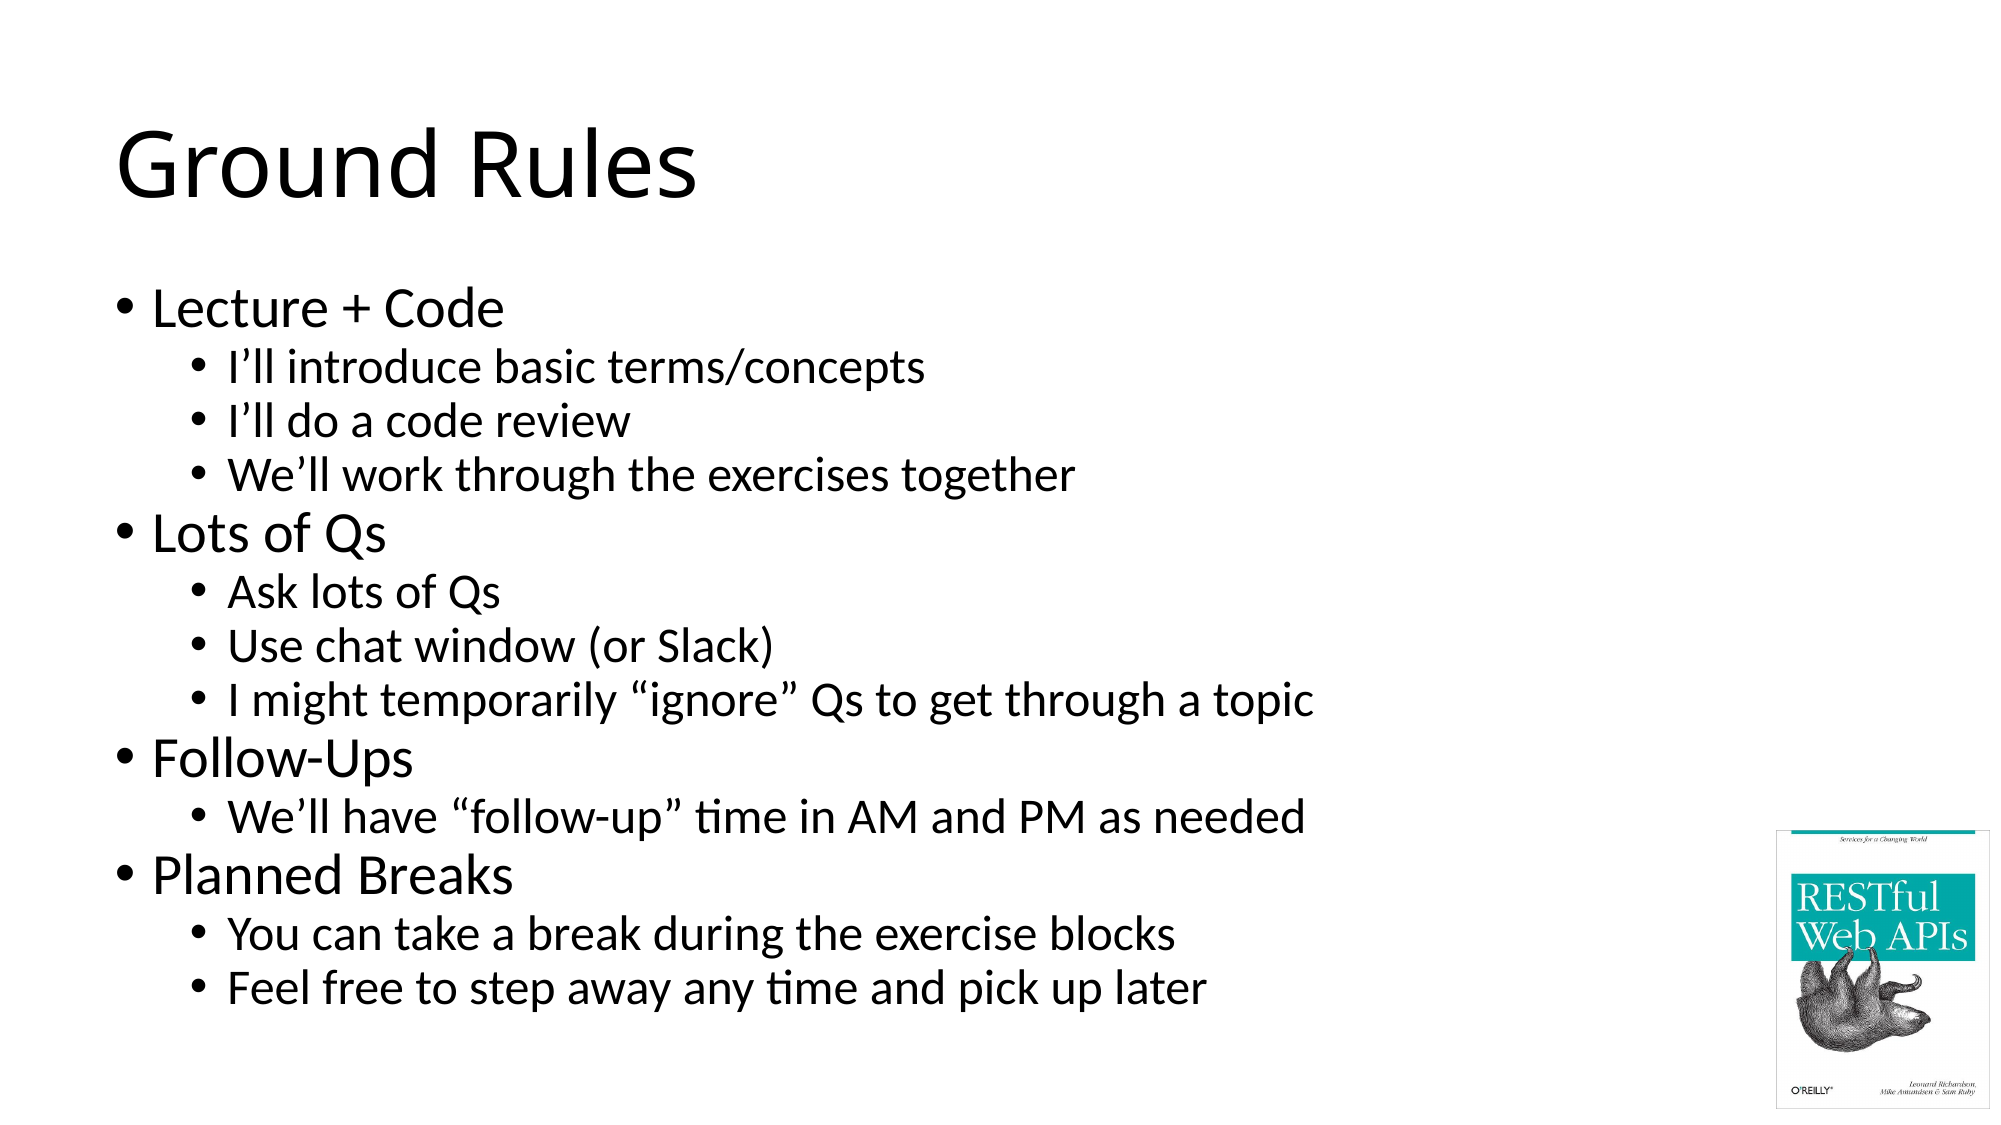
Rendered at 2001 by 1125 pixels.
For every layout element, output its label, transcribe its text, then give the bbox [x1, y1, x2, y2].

list Lecture + Code I’ll introduce basic terms/concepts I’ll do a code review We’ll work through the exercises together Lots of Qs Ask lots of Qs Use chat window (or Slack) I might temporarily “ignore” Qs to get through a topic Follow-Ups We’ll have “follow-up” time in AM and PM as needed Planned Breaks You can take a break during the exercise blocks Feel free to step away any time and pick up later [99, 262, 1900, 1078]
title Ground Rules [99, 45, 1900, 233]
picture [1776, 830, 1990, 1109]
